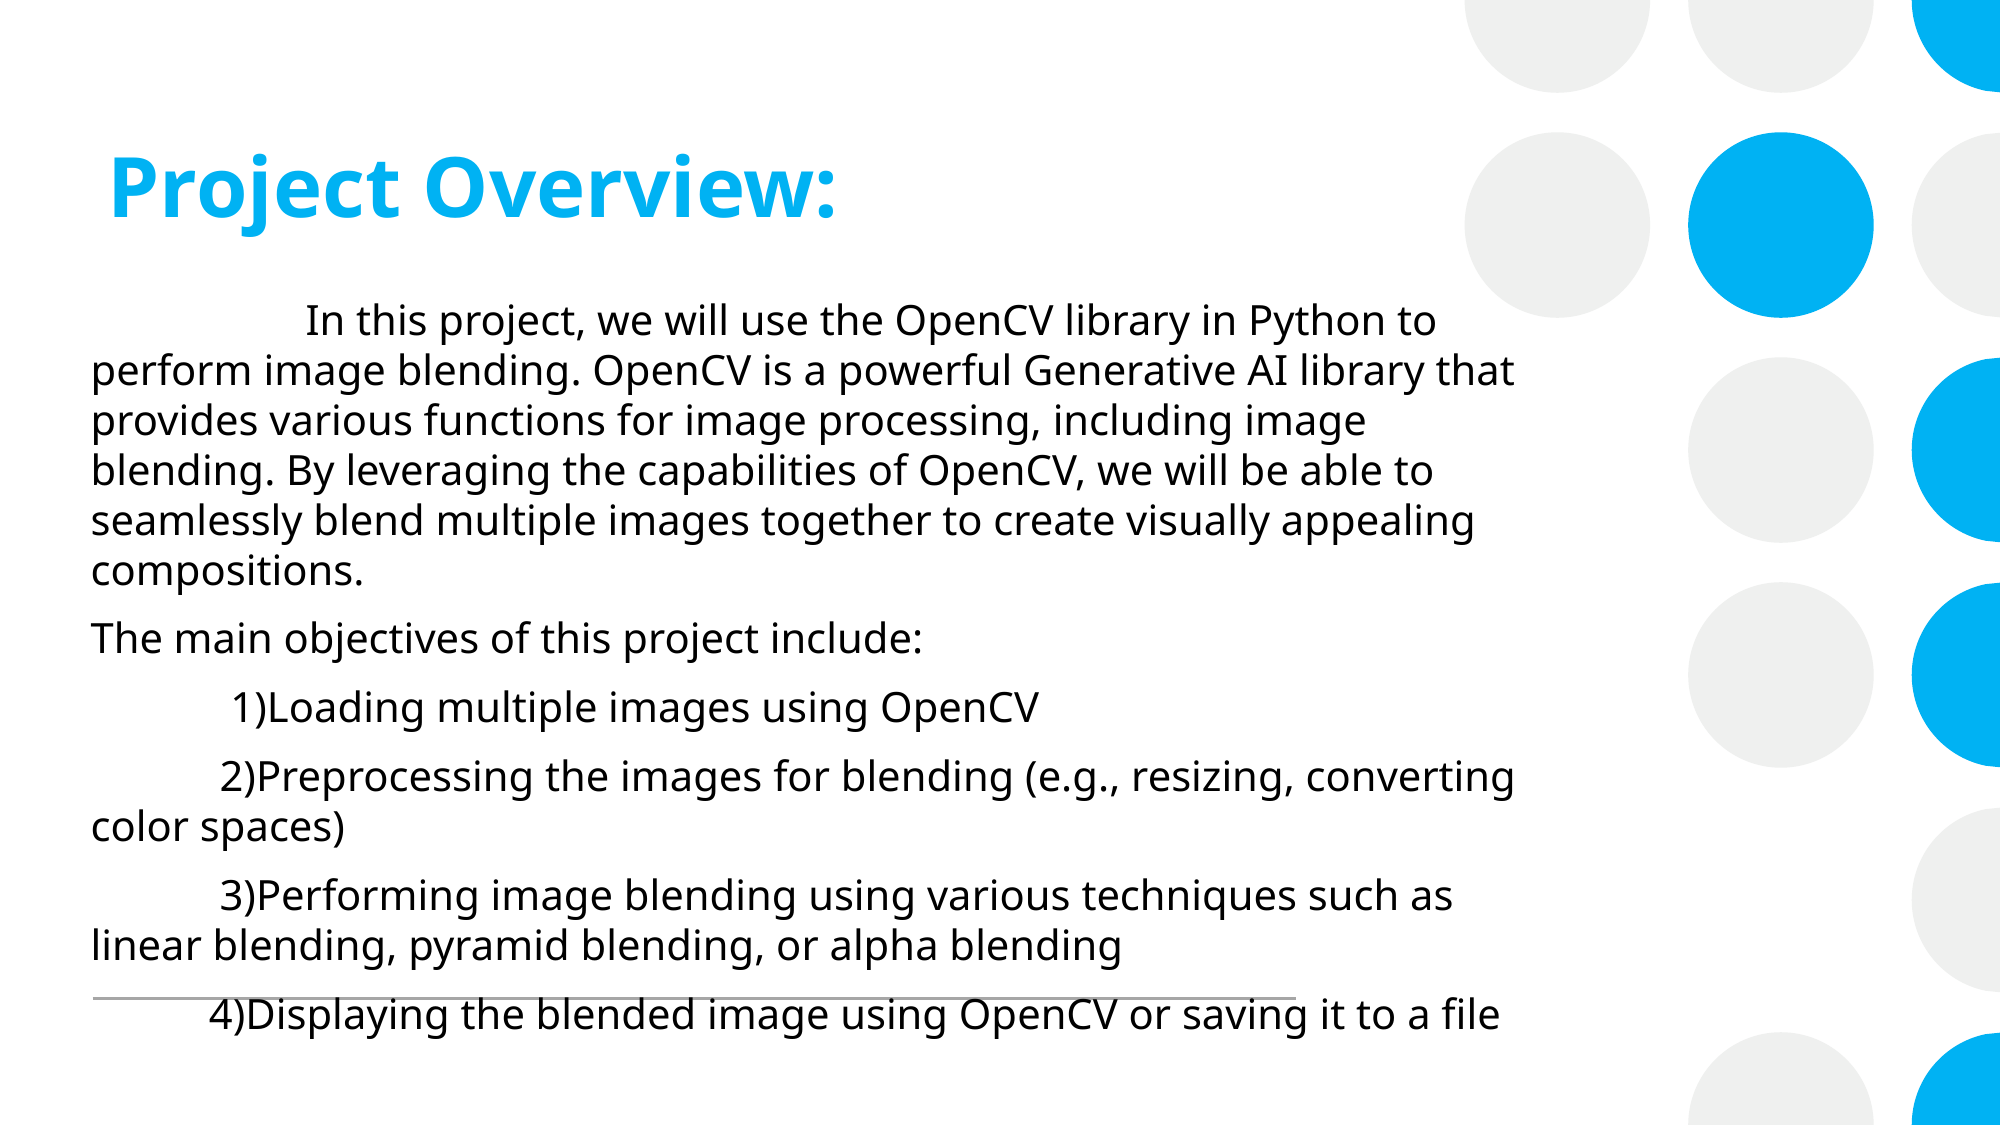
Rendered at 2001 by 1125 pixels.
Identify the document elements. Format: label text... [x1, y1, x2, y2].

title Project Overview: [92, 126, 1297, 285]
list In this project, we will use the OpenCV library in Python to perform image blending. OpenCV is a powerful Generative AI library that provides various functions for image processing, including image blending. By leveraging the capabilities of OpenCV, we will be able to seamlessly blend multiple images together to create visually appealing compositions. The main objectives of this project include: 1)Loading multiple images using OpenCV 2)Preprocessing the images for blending (e.g., resizing, converting color spaces) 3)Performing image blending using various techniques such as linear blending, pyramid blending, or alpha blending 4)Displaying the blended image using OpenCV or saving it to a file [0, 285, 1572, 1125]
